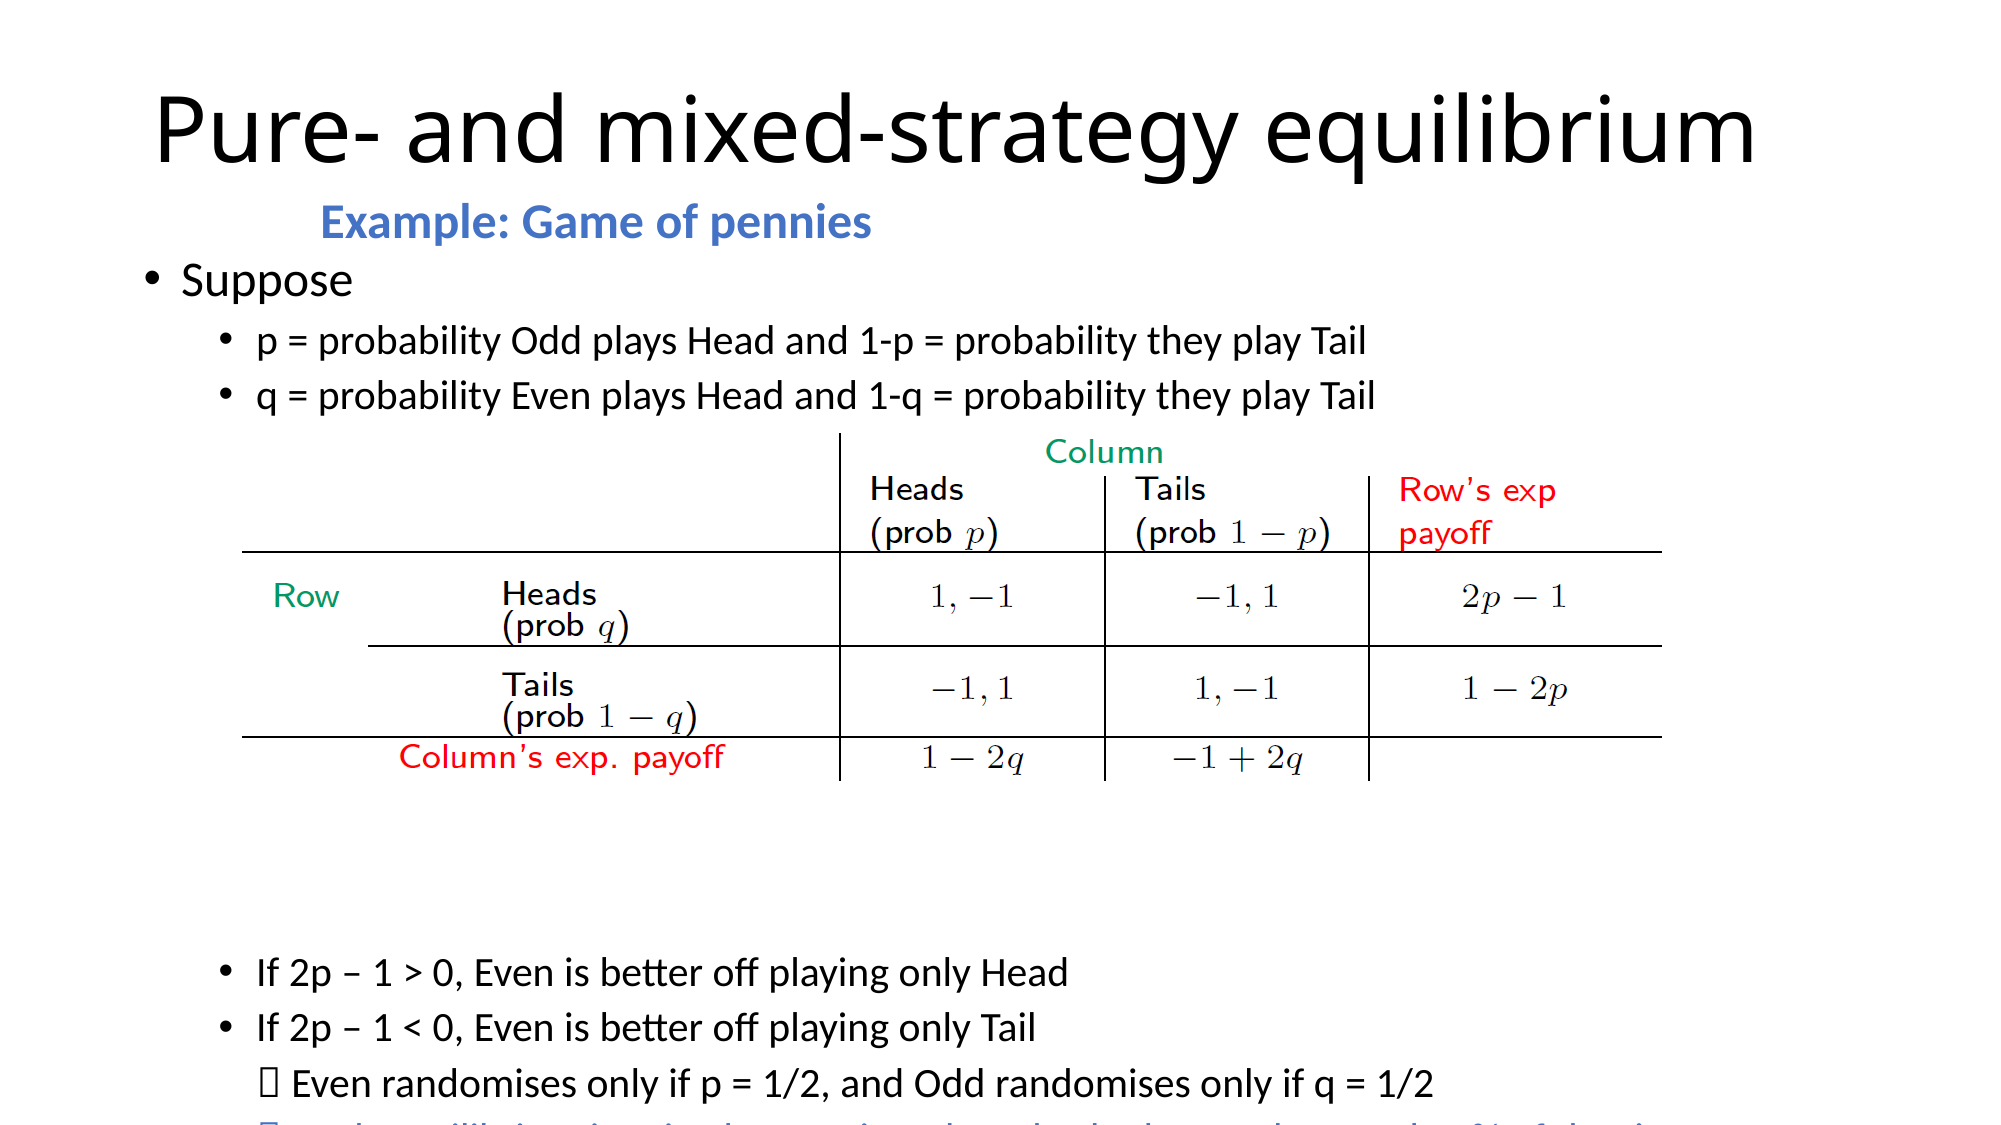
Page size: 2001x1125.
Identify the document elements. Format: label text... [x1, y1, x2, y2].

list Suppose p = probability Odd plays Head and 1-p = probability they play Tail q = probability Even plays Head and 1-q = probability they play Tail If 2p – 1 > 0, Even is better off playing only Head If 2p – 1 < 0, Even is better off playing only Tail  Even randomises only if p = 1/2, and Odd randomises only if q = 1/2  Nash equilibrium in mixed strategies where both players play Head 50% of the time NOTE: NE in pure strategies is a special case of NE in mixed strategies [128, 246, 1854, 1042]
picture [208, 412, 1674, 807]
text_box Example: Game of pennies [305, 242, 1248, 246]
title Pure- and mixed-strategy equilibrium [137, 24, 1863, 242]
